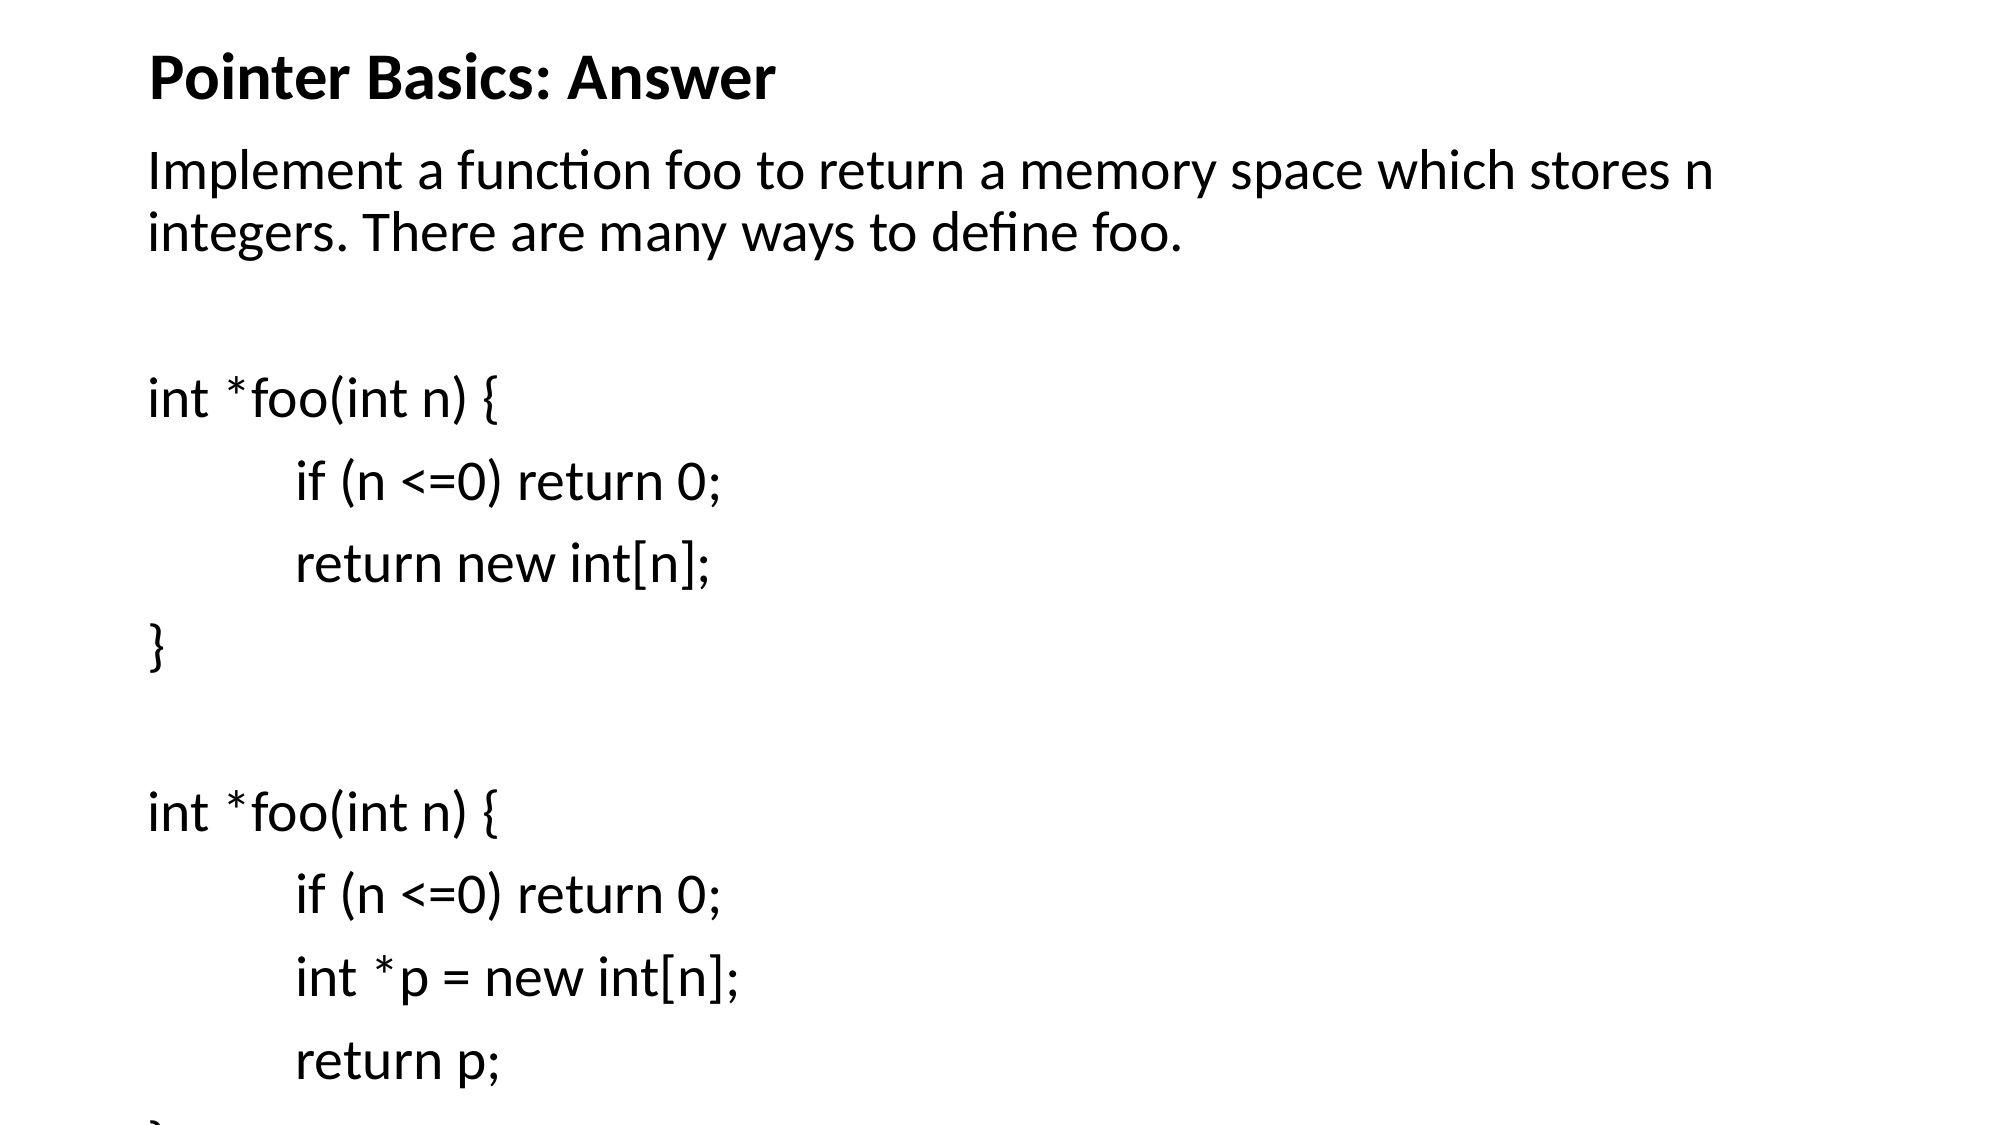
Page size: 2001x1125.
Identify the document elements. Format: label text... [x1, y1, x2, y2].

list Implement a function foo to return a memory space which stores n integers. There are many ways to define foo. int *foo(int n) { if (n <=0) return 0; return new int[n]; } int *foo(int n) { if (n <=0) return 0; int *p = new int[n]; return p; } [132, 132, 1858, 1125]
text_box Pointer Basics: Answer [135, 25, 793, 121]
